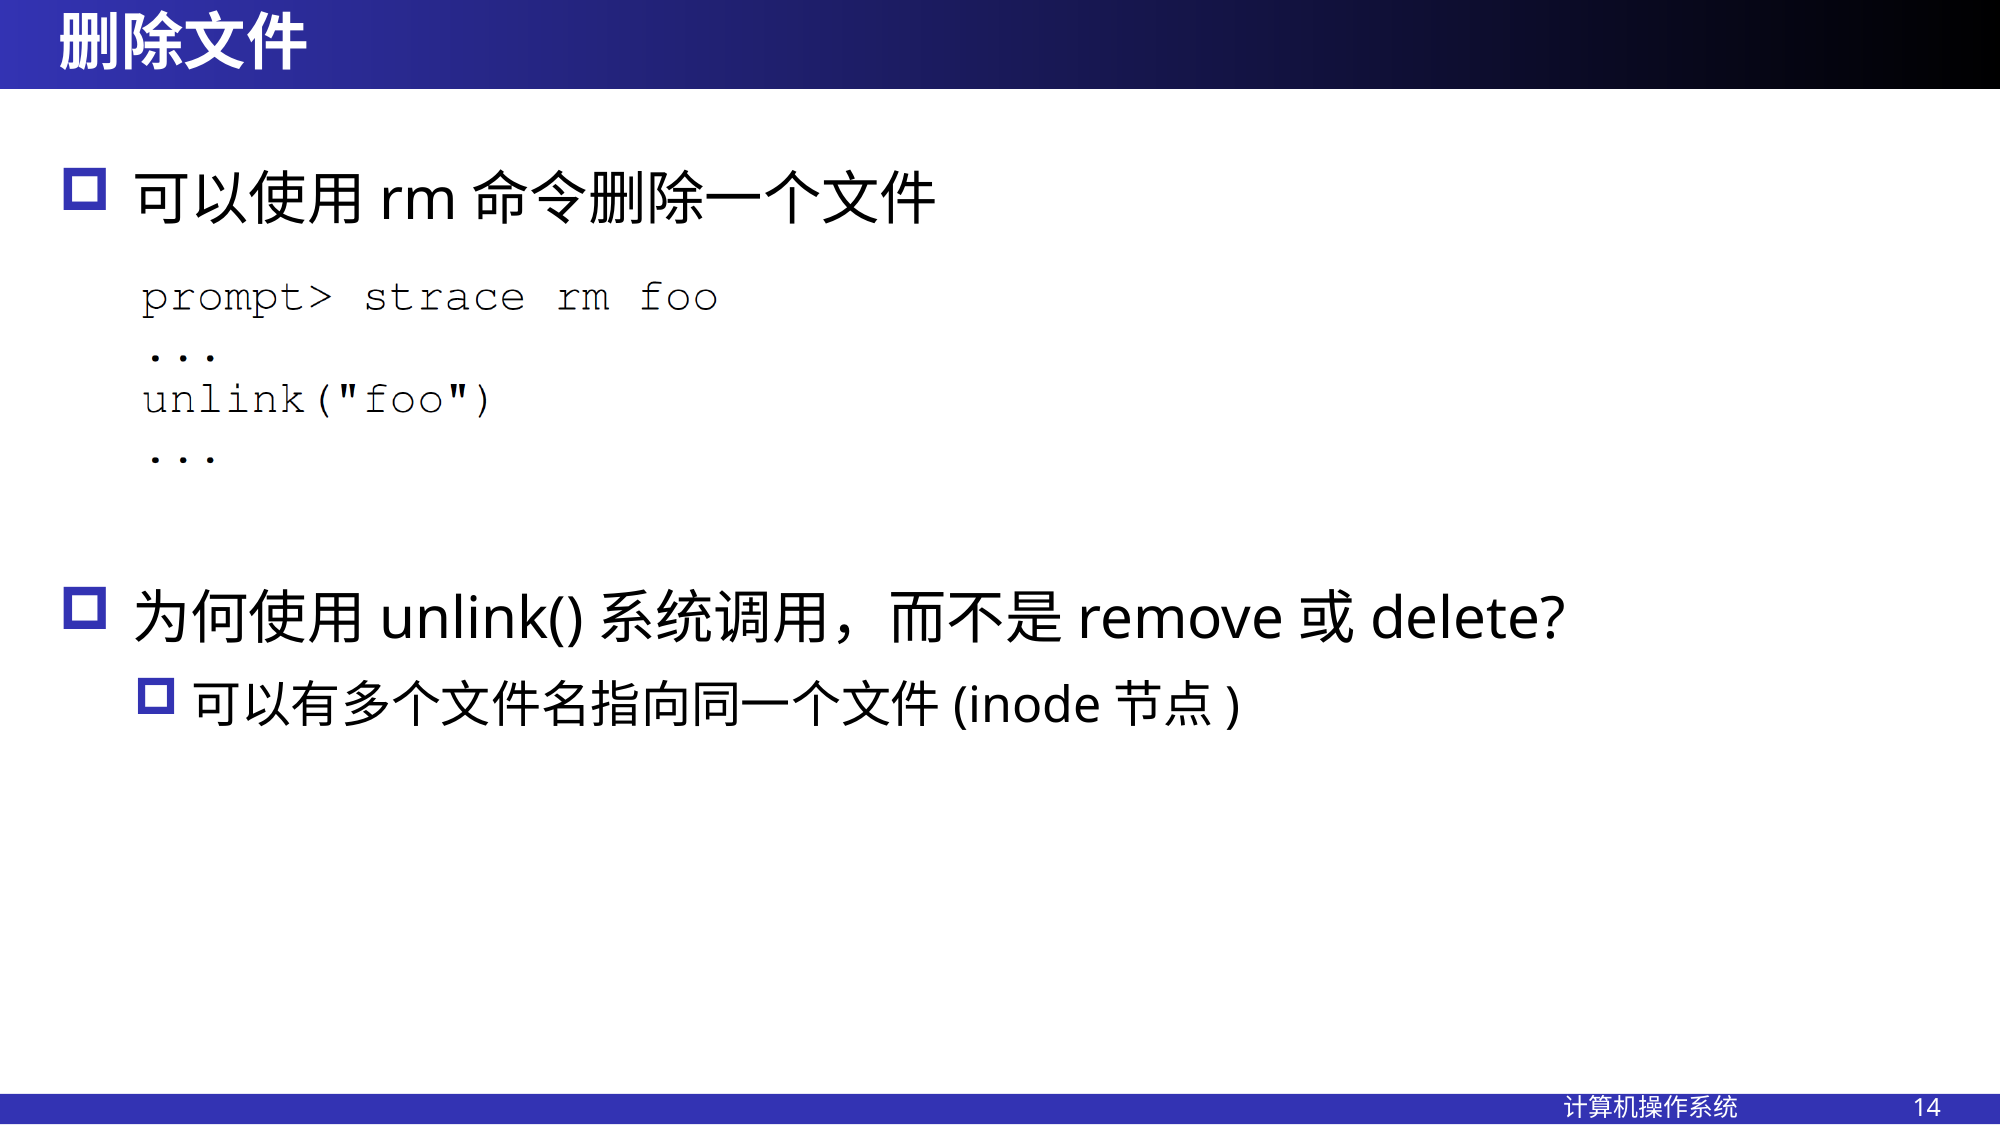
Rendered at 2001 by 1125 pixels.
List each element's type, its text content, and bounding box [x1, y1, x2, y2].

slide_number 计算机操作系统 14 [0, 1093, 2000, 1125]
list 可以使用rm命令删除一个文件 为何使用unlink()系统调用，而不是remove或delete? 可以有多个文件名指向同一个文件(inode节点) [0, 88, 2000, 1093]
title 删除文件 [0, 0, 2000, 88]
picture [93, 241, 804, 485]
